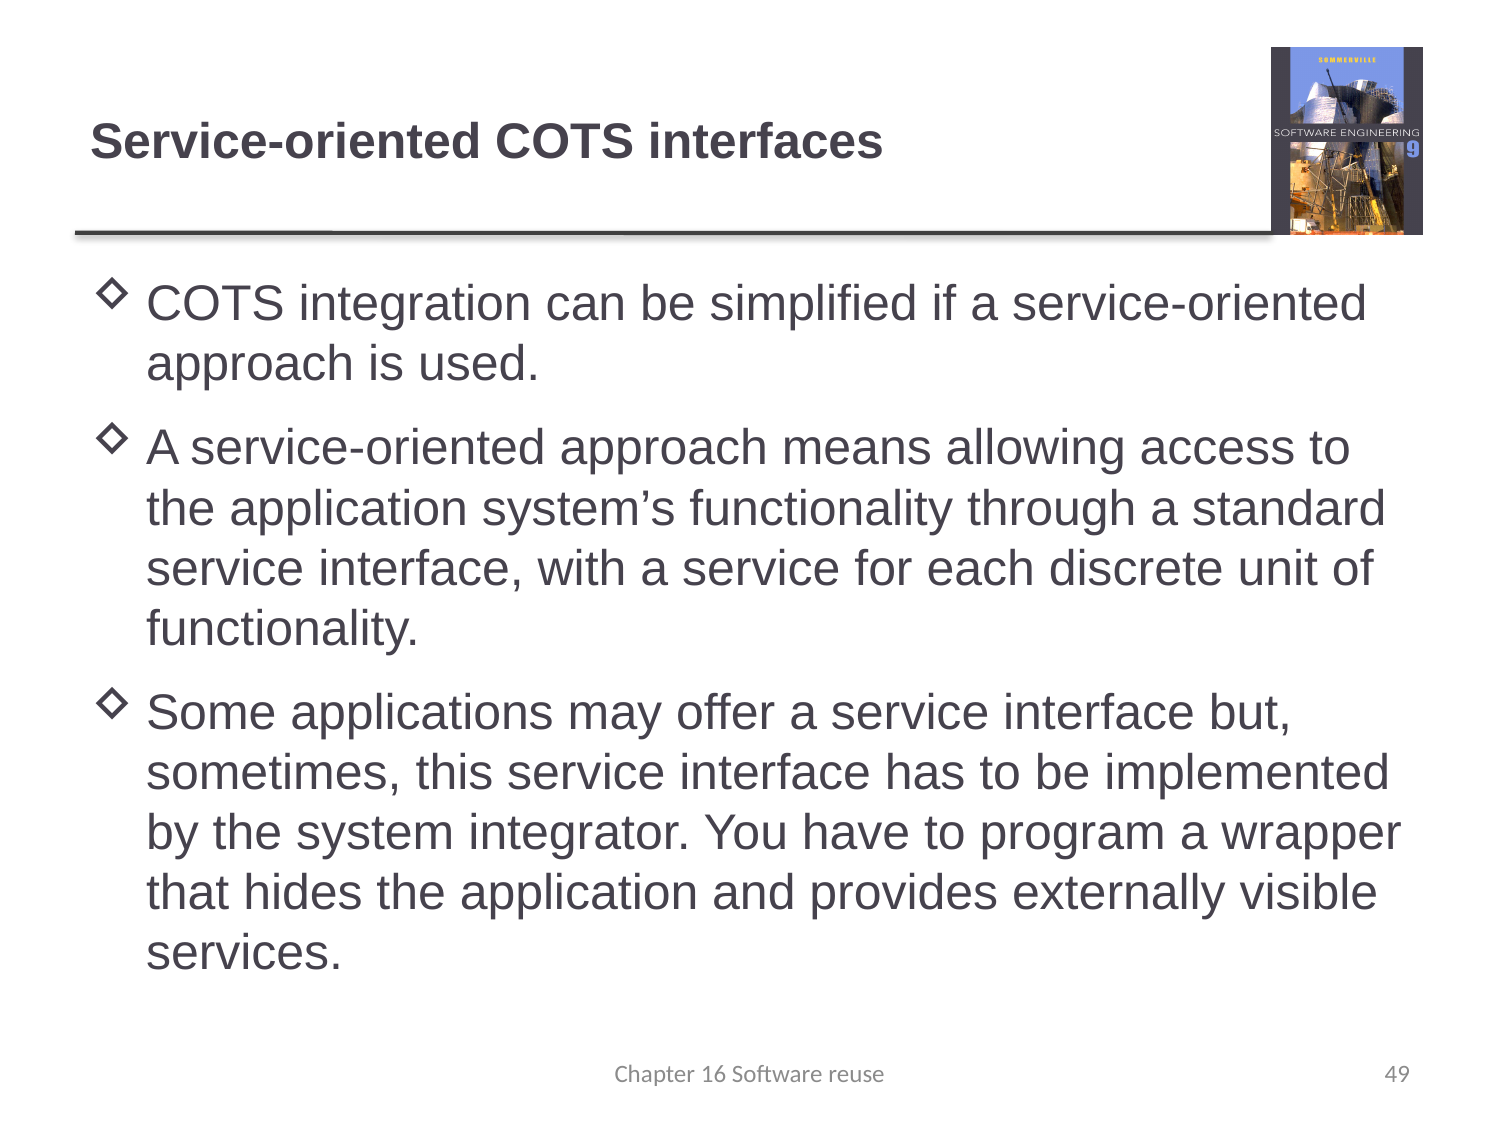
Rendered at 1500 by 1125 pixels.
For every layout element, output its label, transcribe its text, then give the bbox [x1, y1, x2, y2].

slide_number 49 [1074, 1042, 1425, 1103]
title Service-oriented COTS interfaces [74, 44, 1272, 233]
footer Chapter 16 Software reuse [512, 1042, 988, 1103]
list COTS integration can be simplified if a service-oriented approach is used. A service-oriented approach means allowing access to the application system’s functionality through a standard service interface, with a service for each discrete unit of functionality. Some applications may offer a service interface but, sometimes, this service interface has to be implemented by the system integrator. You have to program a wrapper that hides the application and provides externally visible services. [75, 262, 1425, 1005]
picture [1272, 47, 1423, 235]
